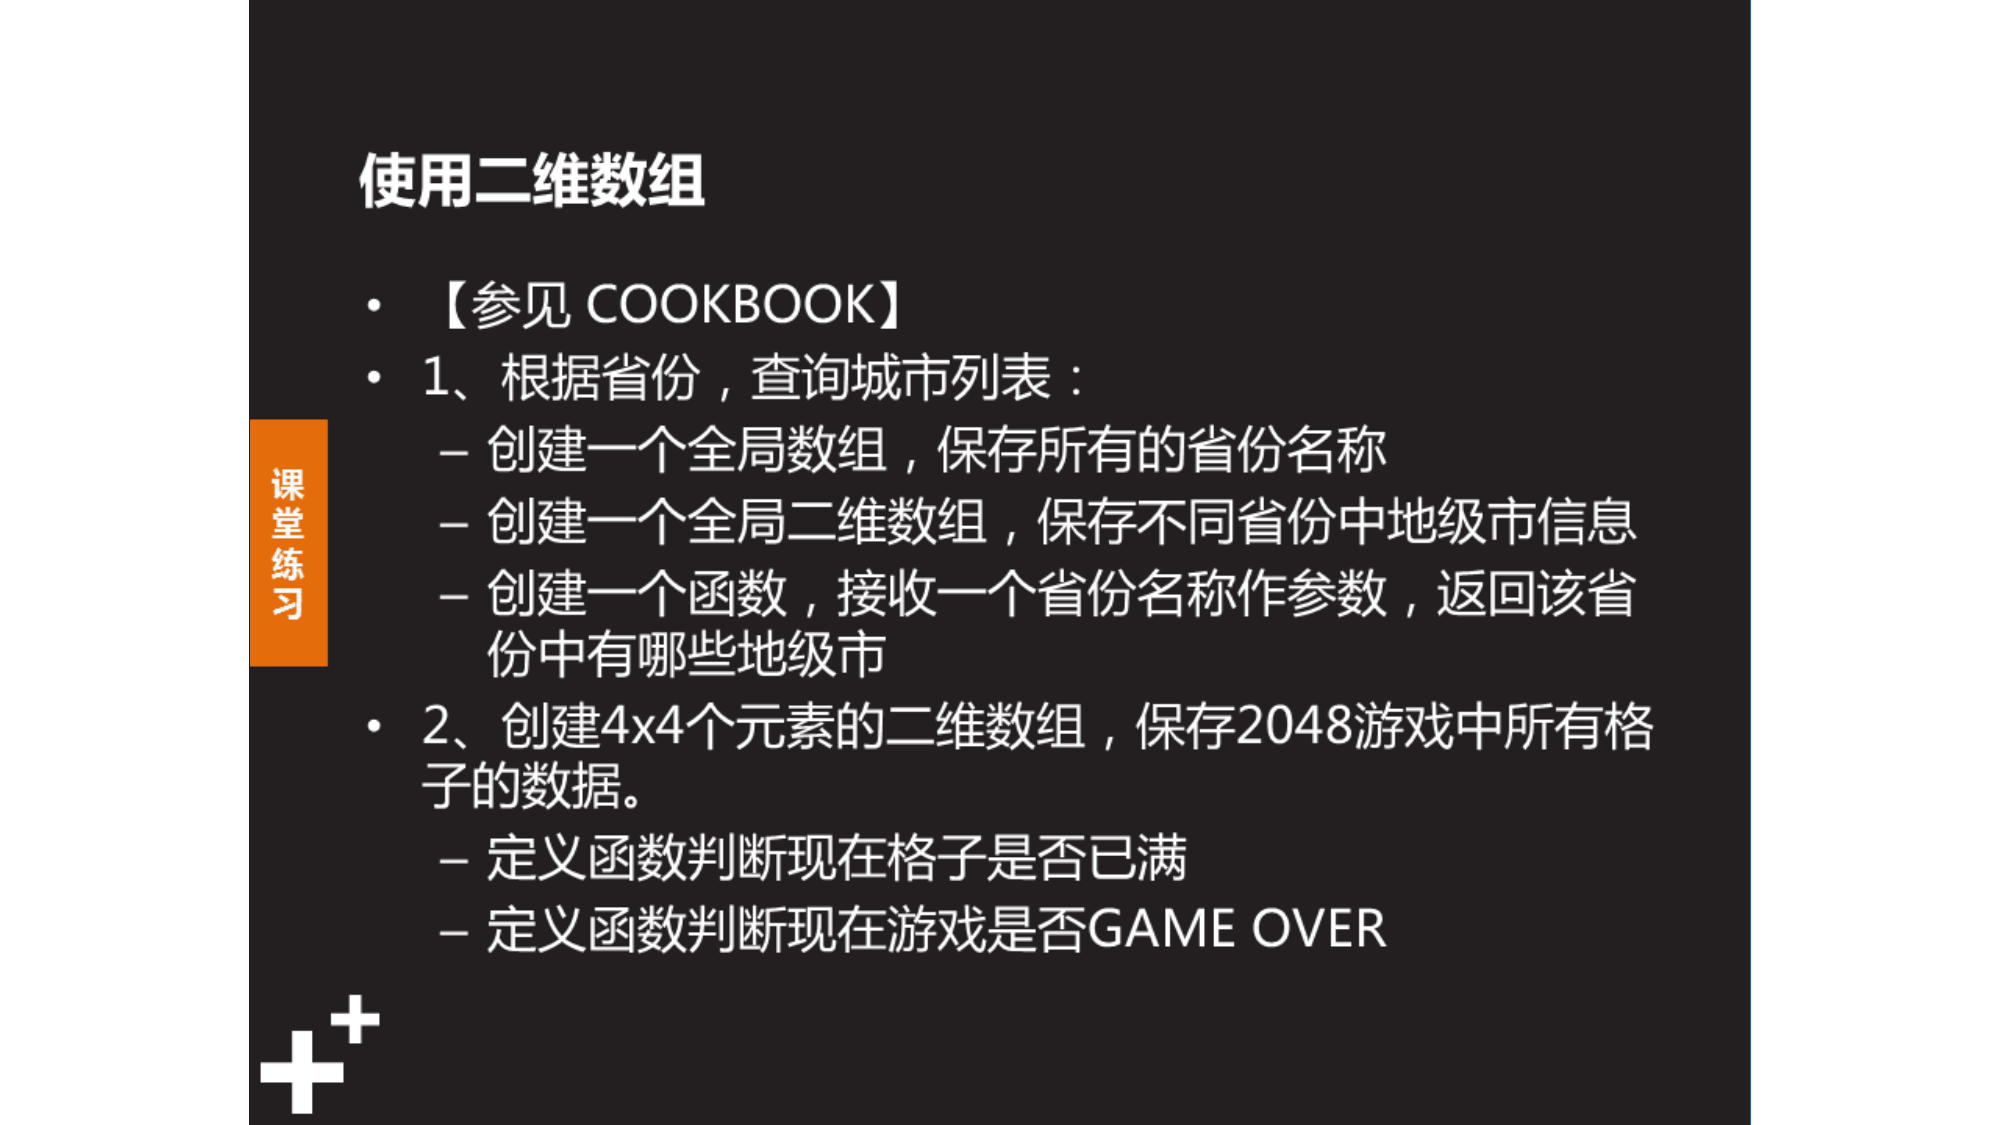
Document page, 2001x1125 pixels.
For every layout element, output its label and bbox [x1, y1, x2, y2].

picture [249, 0, 1751, 1125]
